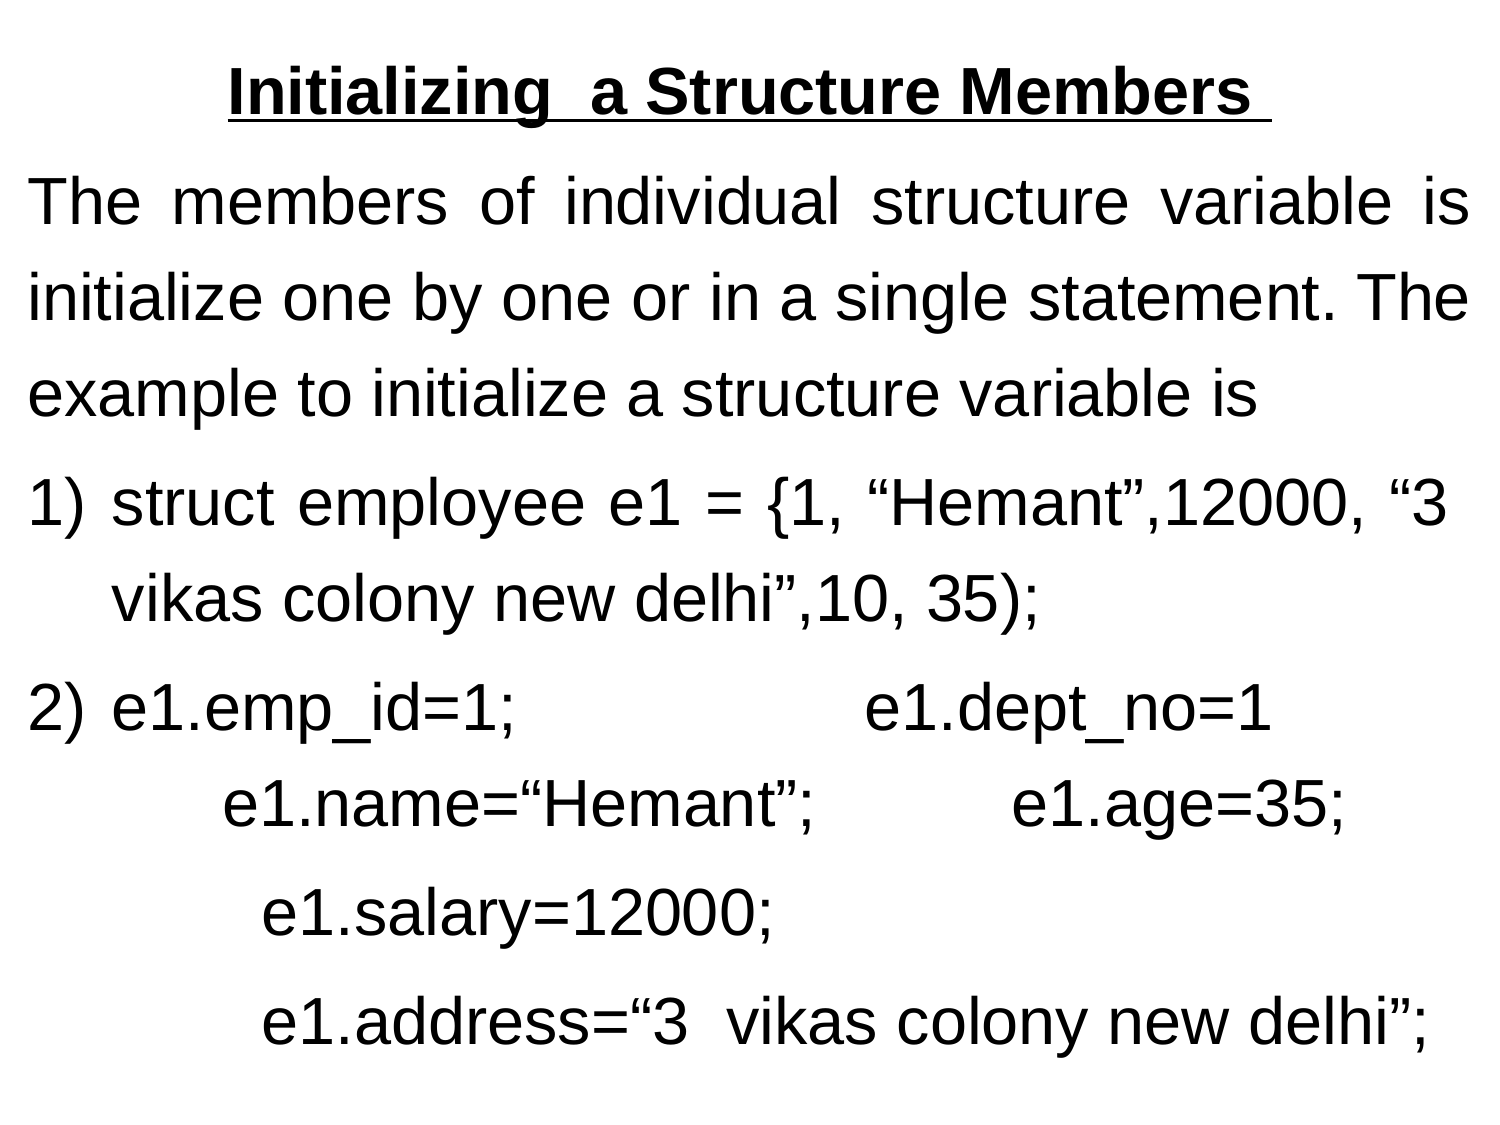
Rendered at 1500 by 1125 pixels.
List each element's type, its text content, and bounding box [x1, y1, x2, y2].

list Initializing a Structure Members The members of individual structure variable is initialize one by one or in a single statement. The example to initialize a structure variable is struct employee e1 = {1, “Hemant”,12000, “3 vikas colony new delhi”,10, 35); e1.emp_id=1; e1.dept_no=1 e1.name=“Hemant”; e1.age=35; e1.salary=12000; e1.address=“3 vikas colony new delhi”; [12, 24, 1488, 1088]
